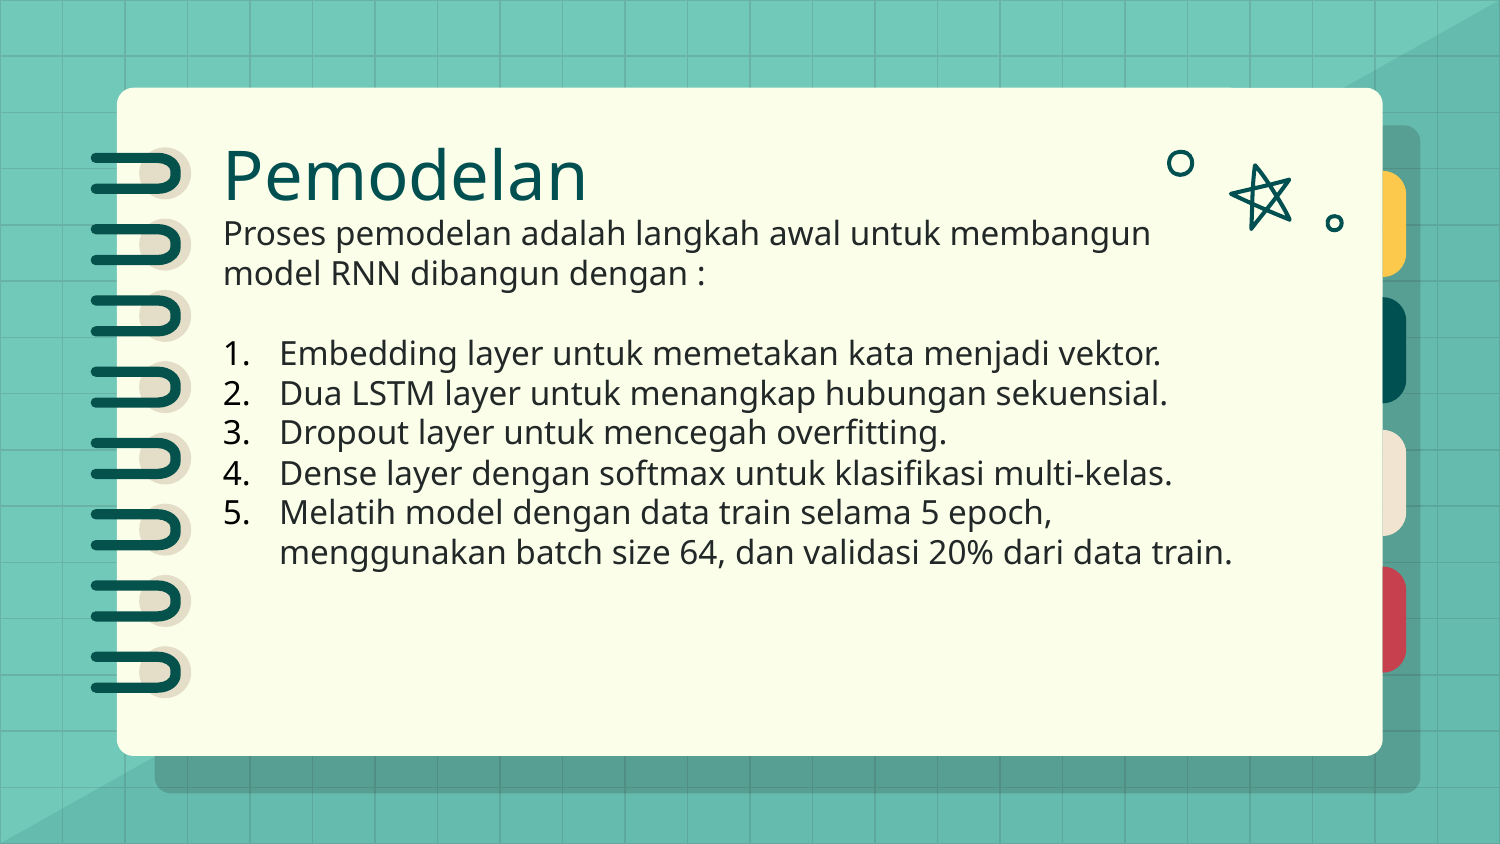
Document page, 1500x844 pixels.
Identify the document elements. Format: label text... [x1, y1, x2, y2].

text_box [1325, 214, 1344, 233]
title Pemodelan [207, 116, 1360, 211]
text_box Proses pemodelan adalah langkah awal untuk membangun model RNN dibangun dengan : Embedding layer untuk memetakan kata menjadi vektor. Dua LSTM layer untuk menangkap hubungan sekuensial. Dropout layer untuk mencegah overfitting. Dense layer dengan softmax untuk klasifikasi multi-kelas. Melatih model dengan data train selama 5 epoch, menggunakan batch size 64, dan validasi 20% dari data train. [207, 197, 1258, 727]
text_box [1167, 149, 1195, 177]
text_box [1228, 163, 1292, 231]
